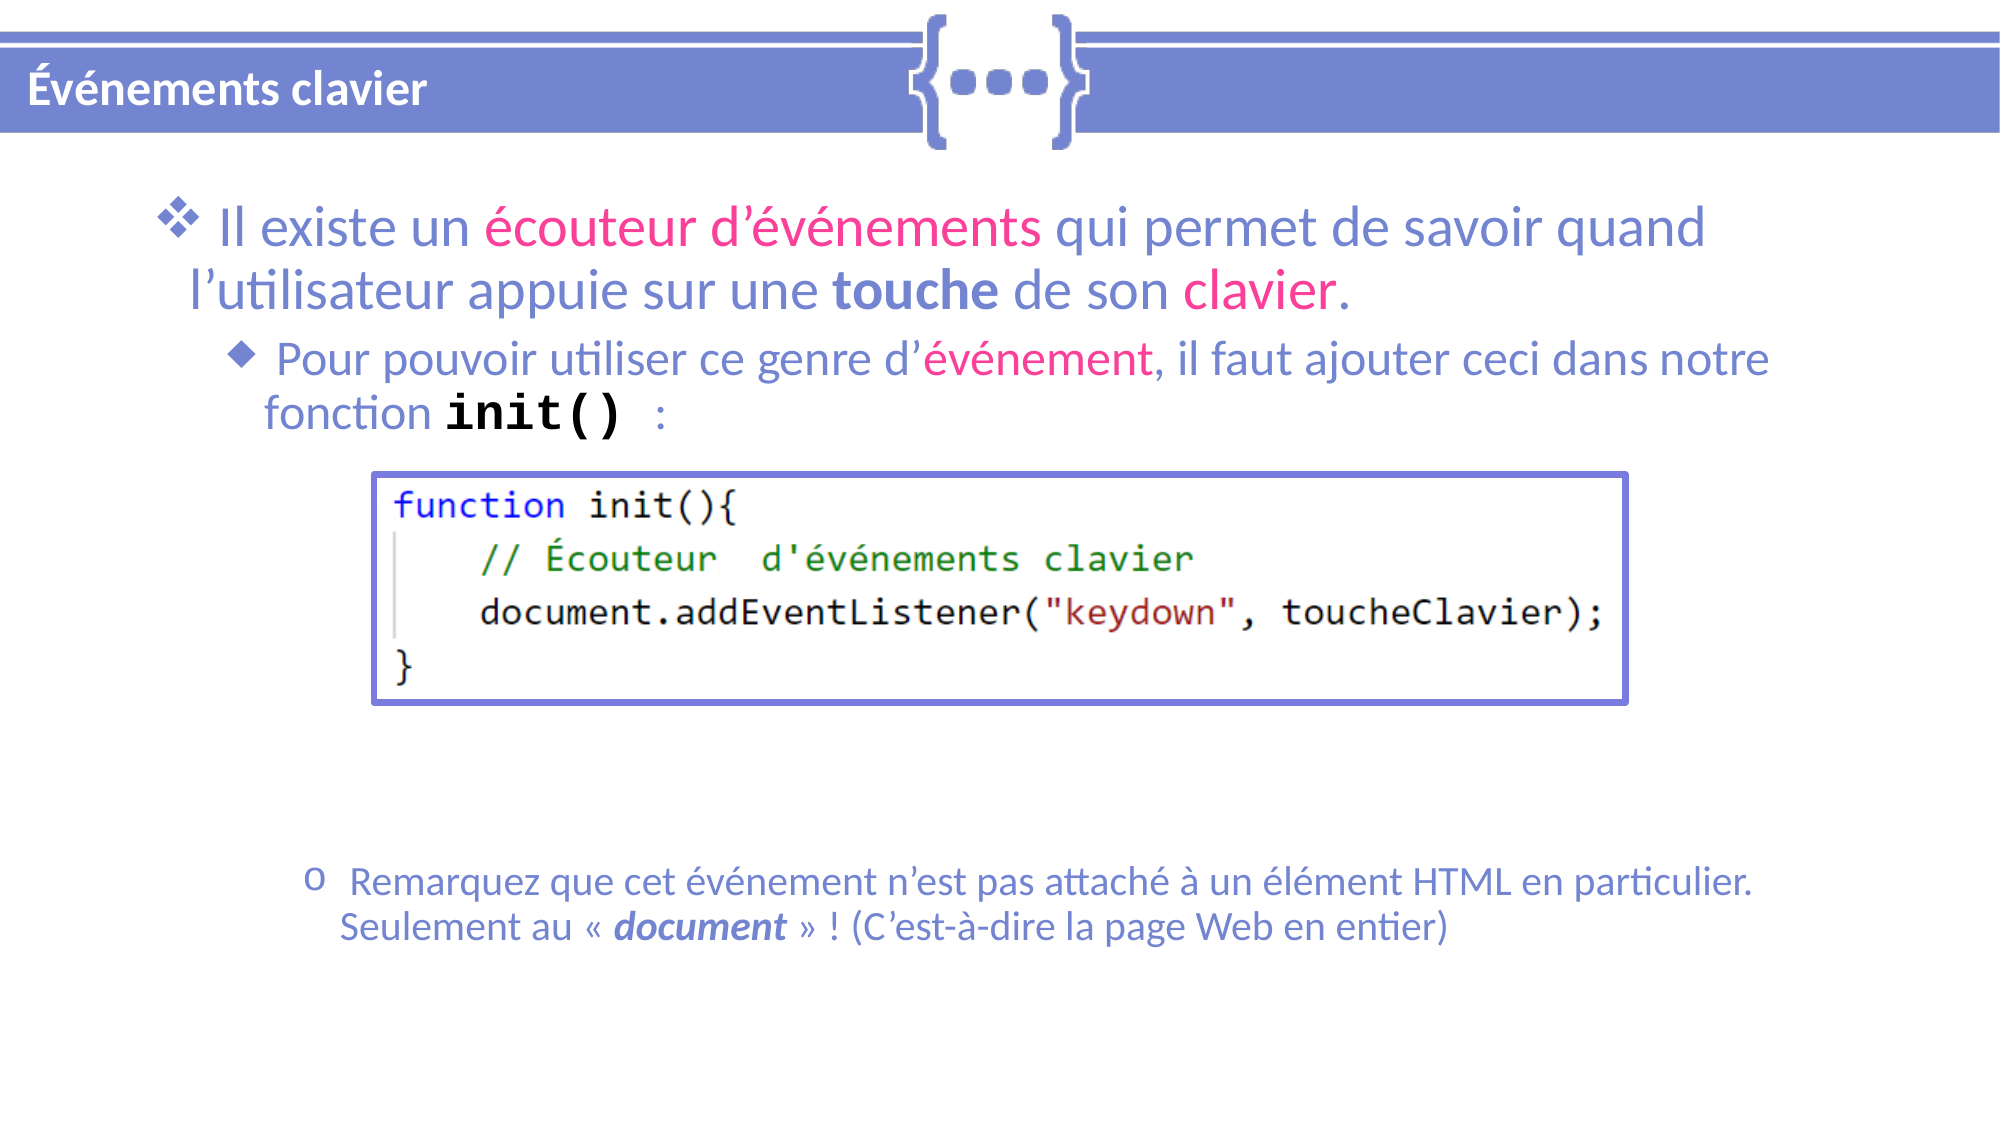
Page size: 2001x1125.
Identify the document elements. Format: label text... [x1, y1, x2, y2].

list Il existe un écouteur d’événements qui permet de savoir quand l’utilisateur appuie sur une touche de son clavier. Pour pouvoir utiliser ce genre d’événement, il faut ajouter ceci dans notre fonction init() : Remarquez que cet événement n’est pas attaché à un élément HTML en particulier. Seulement au « document » ! (C’est-à-dire la page Web en entier) [137, 188, 1862, 1014]
picture [0, 4, 2000, 161]
picture [376, 477, 1623, 700]
title Événements clavier [12, 58, 913, 120]
